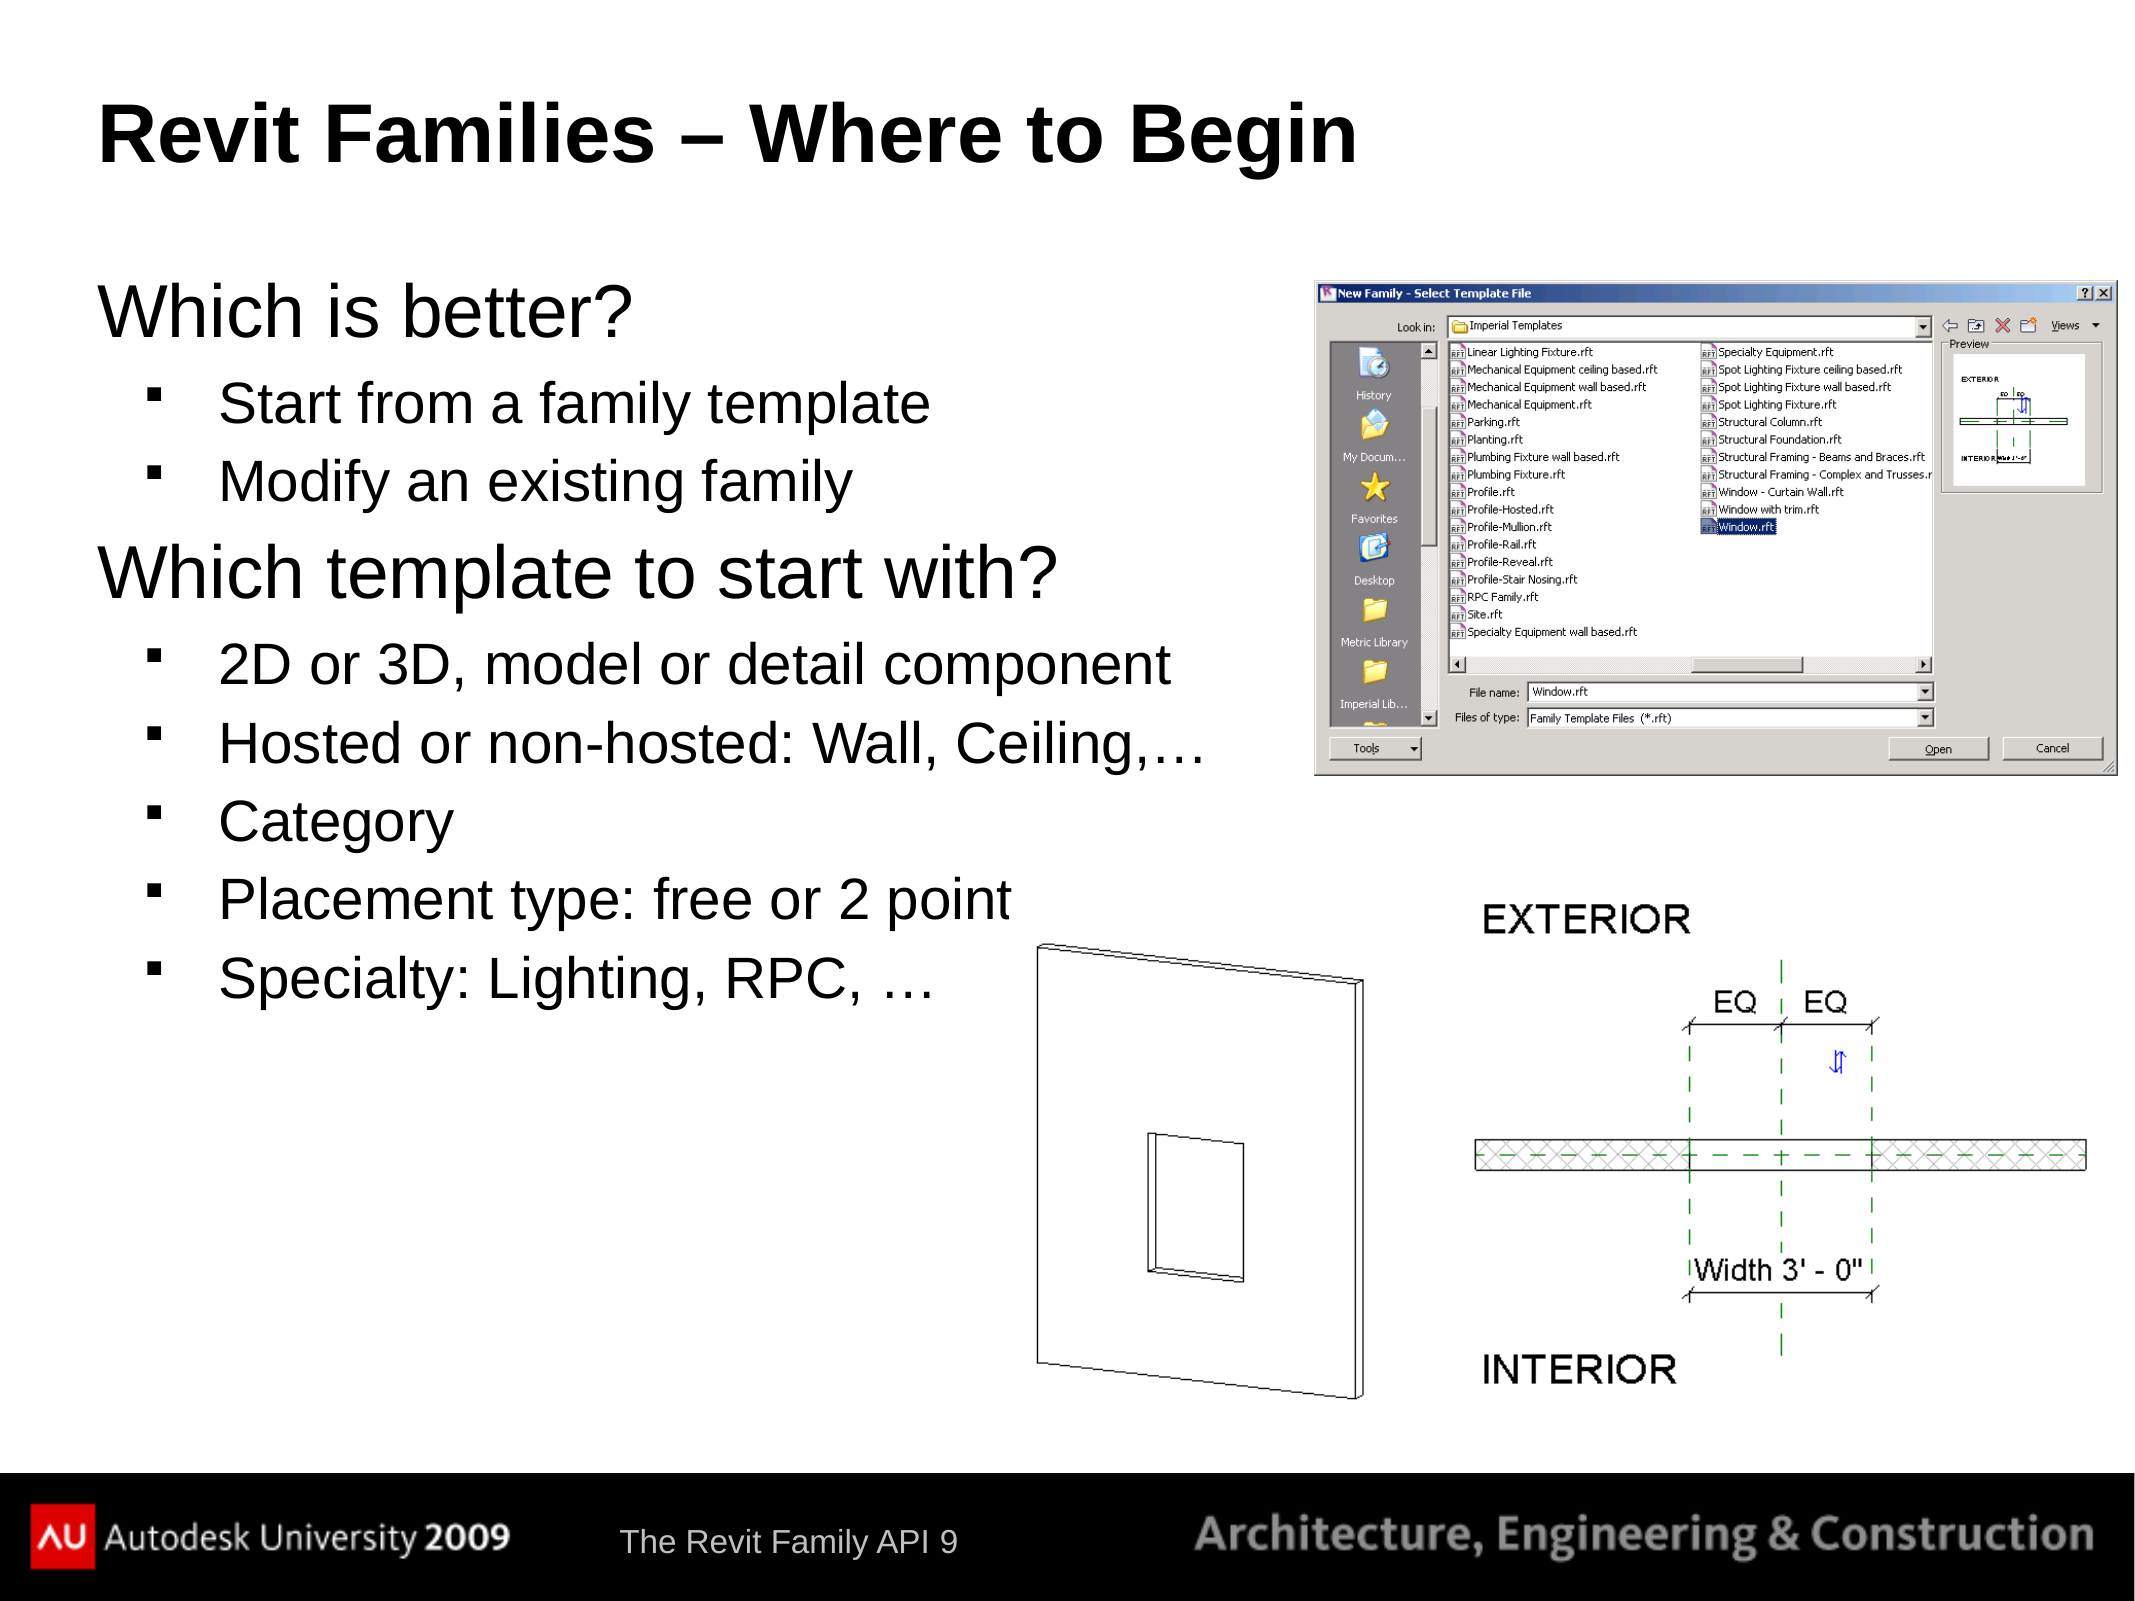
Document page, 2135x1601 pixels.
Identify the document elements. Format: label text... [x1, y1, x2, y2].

picture [1313, 280, 2118, 776]
title Revit Families – Where to Begin [96, 12, 2028, 246]
list Which is better? Start from a family template Modify an existing family Which template to start with? 2D or 3D, model or detail component Hosted or non-hosted: Wall, Ceiling,… Category Placement type: free or 2 point Specialty: Lighting, RPC, … [96, 262, 1343, 1101]
picture [0, 1473, 2135, 1601]
picture [1454, 878, 2105, 1413]
picture [1009, 912, 1393, 1426]
